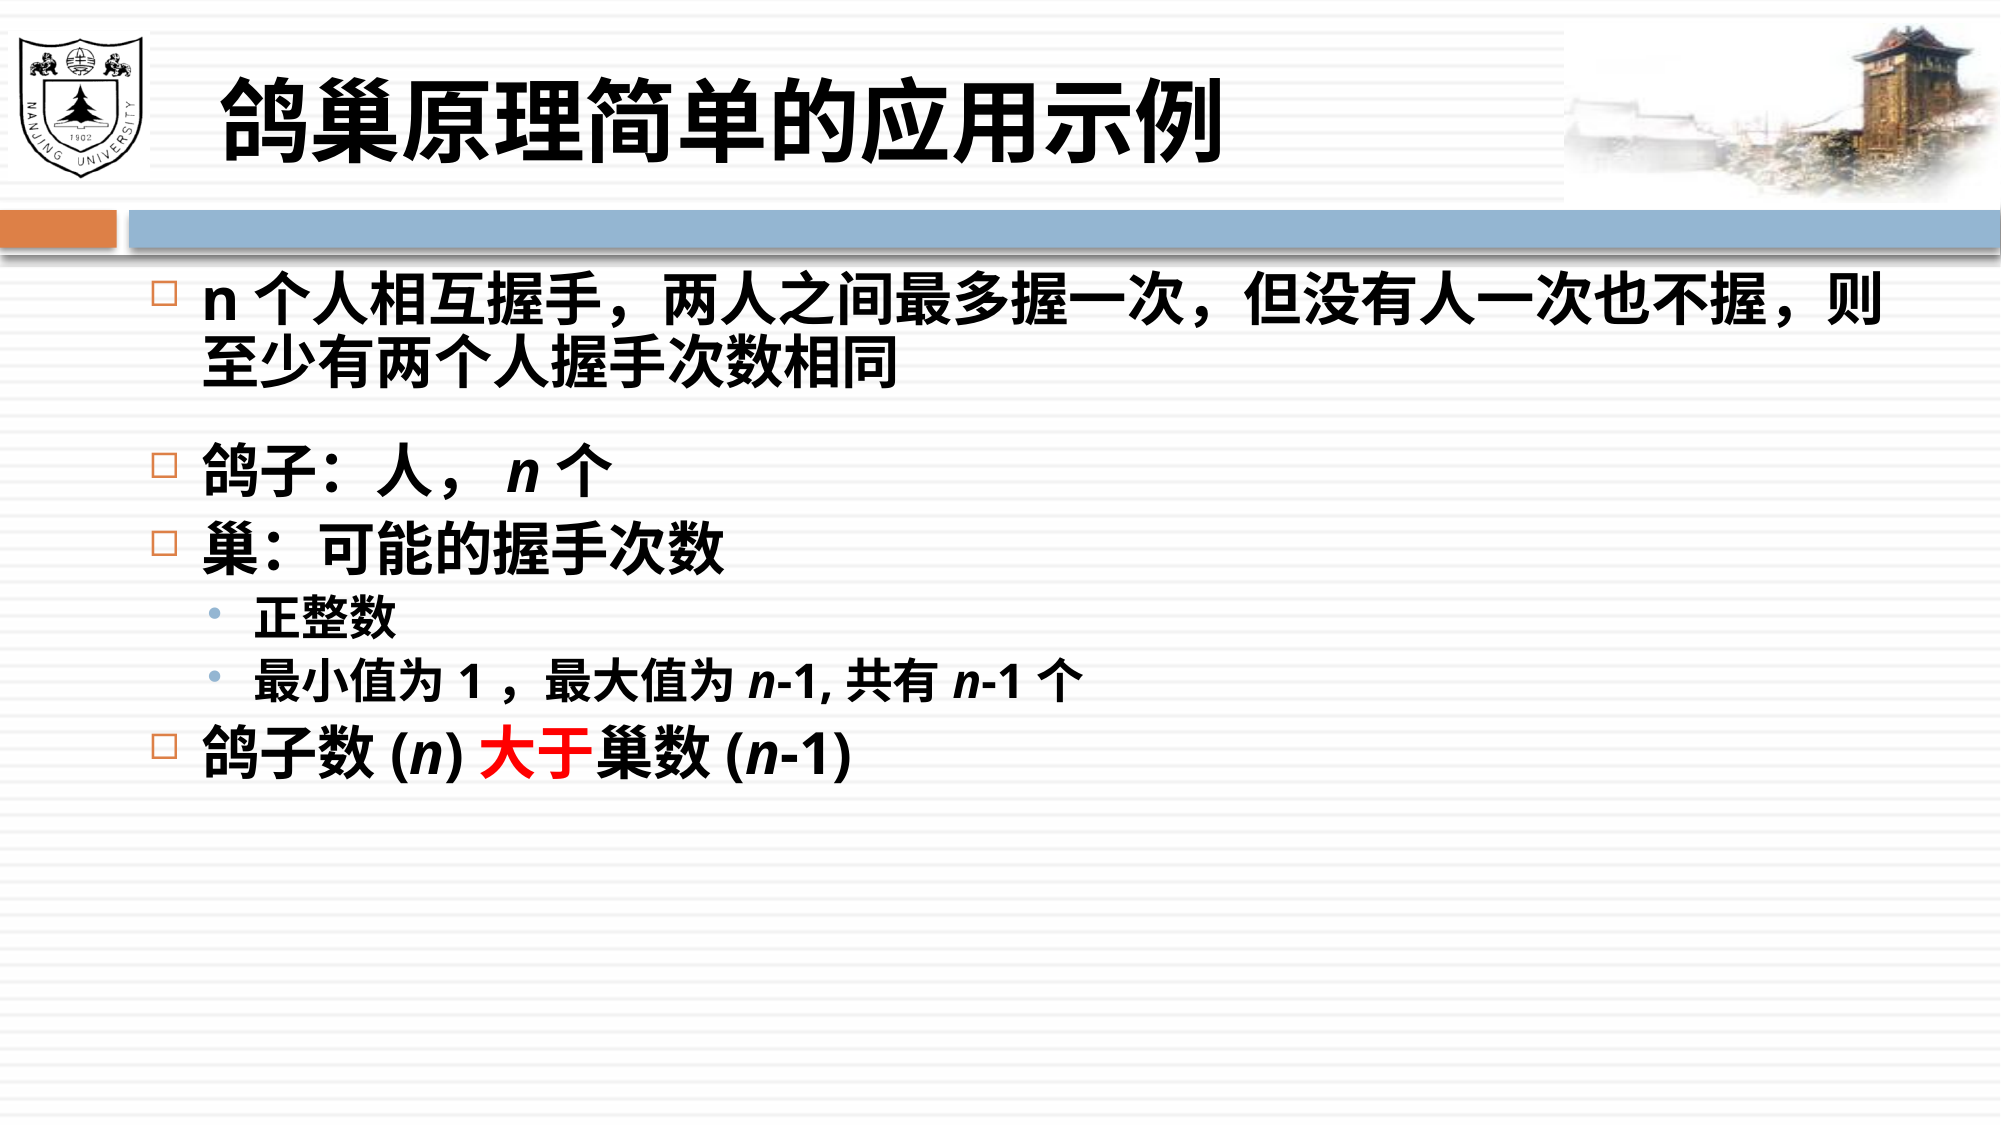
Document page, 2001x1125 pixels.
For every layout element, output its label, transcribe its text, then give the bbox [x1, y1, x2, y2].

title 鸽巢原理简单的应用示例 [203, 37, 1804, 200]
picture [1564, 23, 2000, 203]
picture [8, 31, 150, 181]
list n个人相互握手，两人之间最多握一次，但没有人一次也不握，则至少有两个人握手次数相同 鸽子：人，n个 巢：可能的握手次数 正整数 最小值为1，最大值为n-1,共有n-1个 鸽子数(n)大于巢数(n-1) [133, 262, 1918, 1000]
